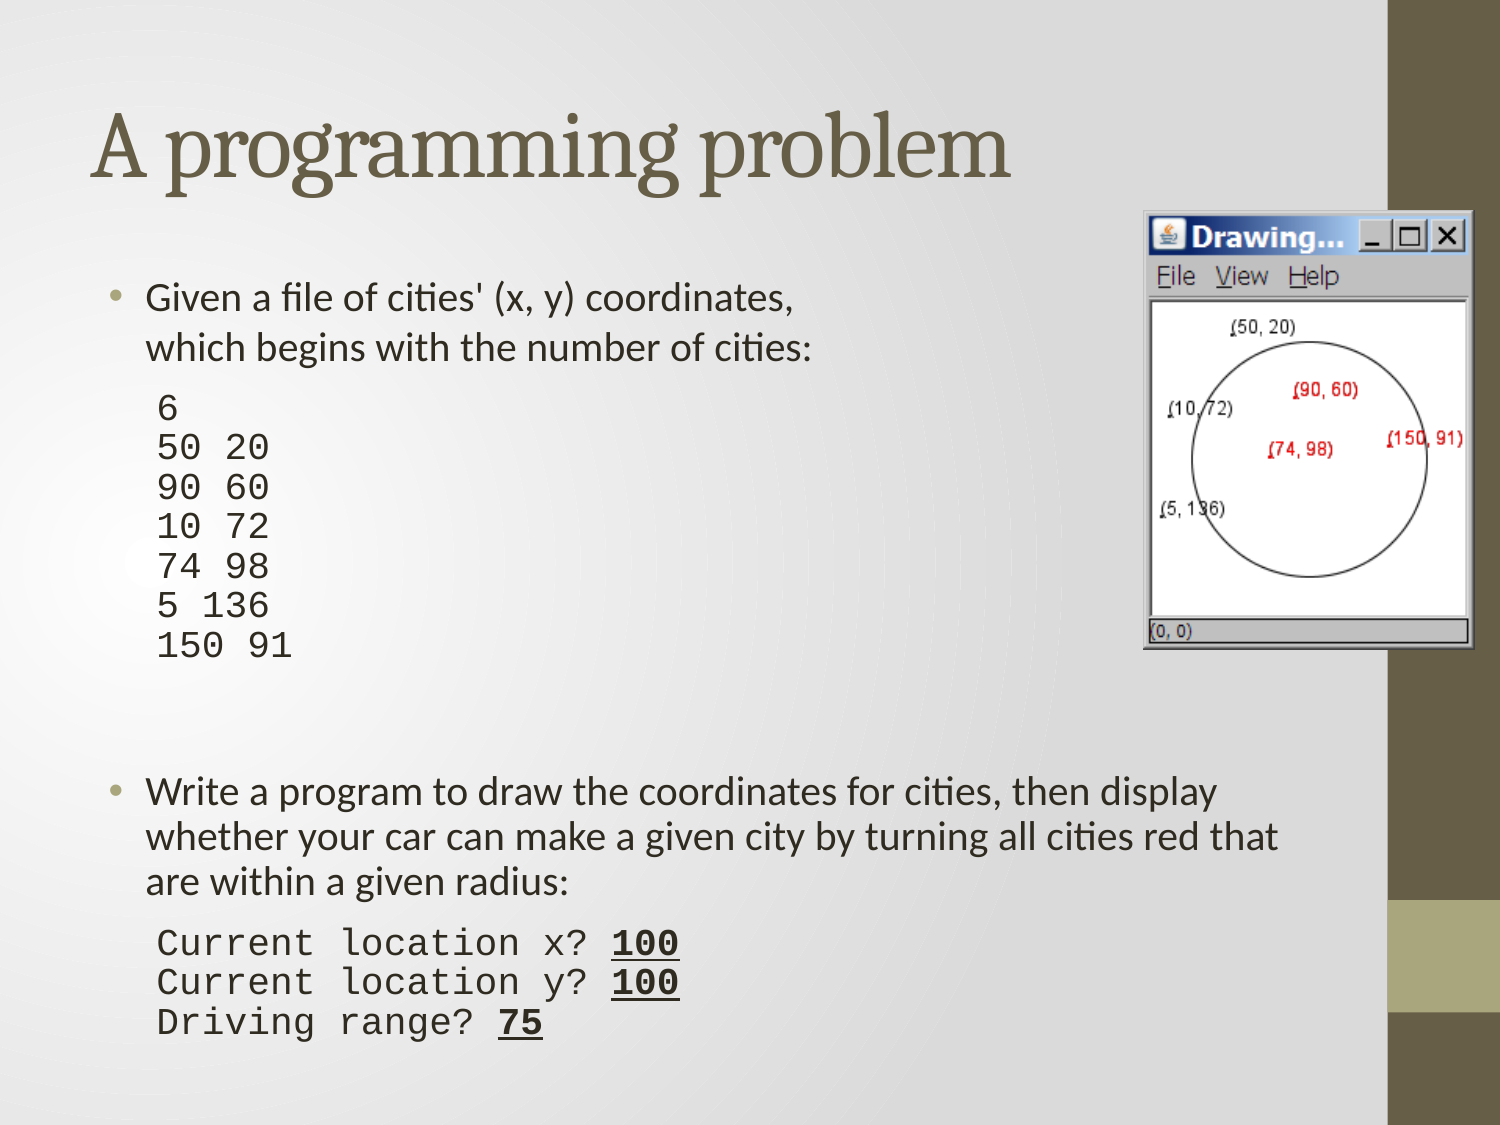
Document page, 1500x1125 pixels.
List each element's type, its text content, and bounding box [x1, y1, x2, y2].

picture [1143, 210, 1476, 651]
title A programming problem [75, 45, 1325, 233]
list Given a file of cities' (x, y) coordinates, which begins with the number of cities: 6 50 20 90 60 10 72 74 98 5 136 150 91 Write a program to draw the coordinates for cities, then display whether your car can make a given city by turning all cities red that are within a given radius: Current location x? 100 Current location y? 100 Driving range? 75 [75, 262, 1325, 1050]
